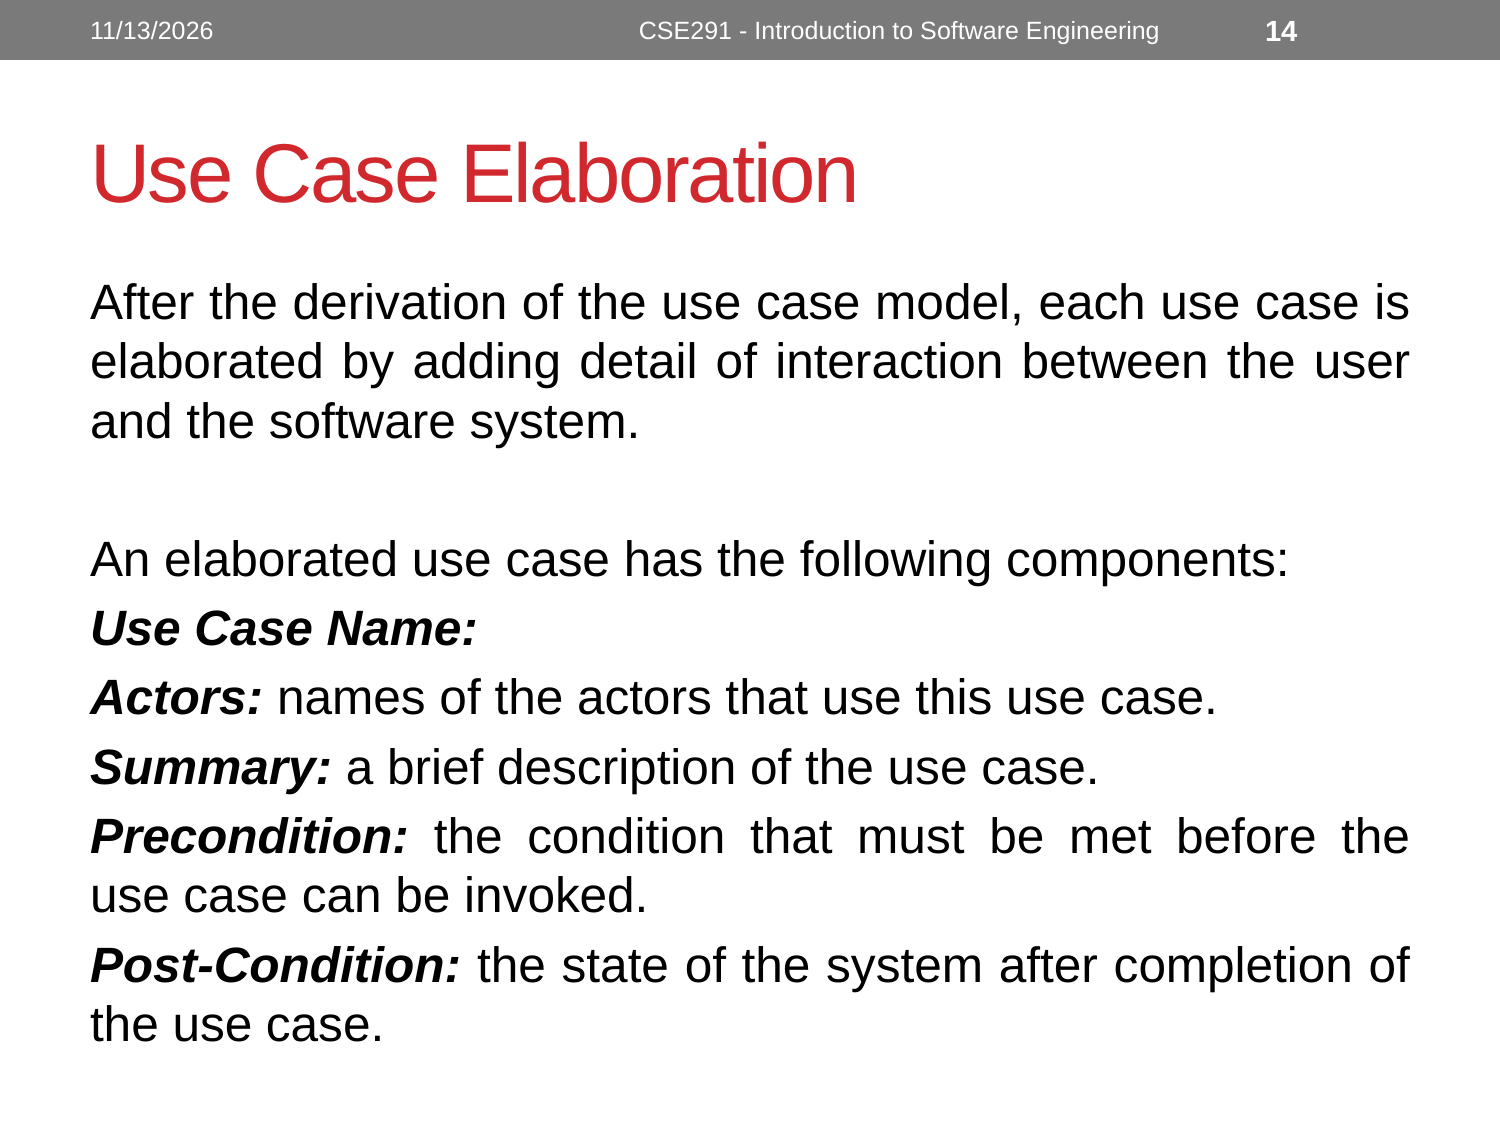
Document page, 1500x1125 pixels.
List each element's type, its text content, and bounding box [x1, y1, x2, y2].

title Use Case Elaboration [75, 87, 1425, 250]
list After the derivation of the use case model, each use case is elaborated by adding detail of interaction between the user and the software system. An elaborated use case has the following components: Use Case Name: Actors: names of the actors that use this use case. Summary: a brief description of the use case. Precondition: the condition that must be met before the use case can be invoked. Post-Condition: the state of the system after completion of the use case. [75, 262, 1425, 1063]
slide_number 14 [1250, 3, 1425, 57]
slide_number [75, 3, 550, 57]
footer CSE291 - Introduction to Software Engineering [562, 3, 1238, 57]
